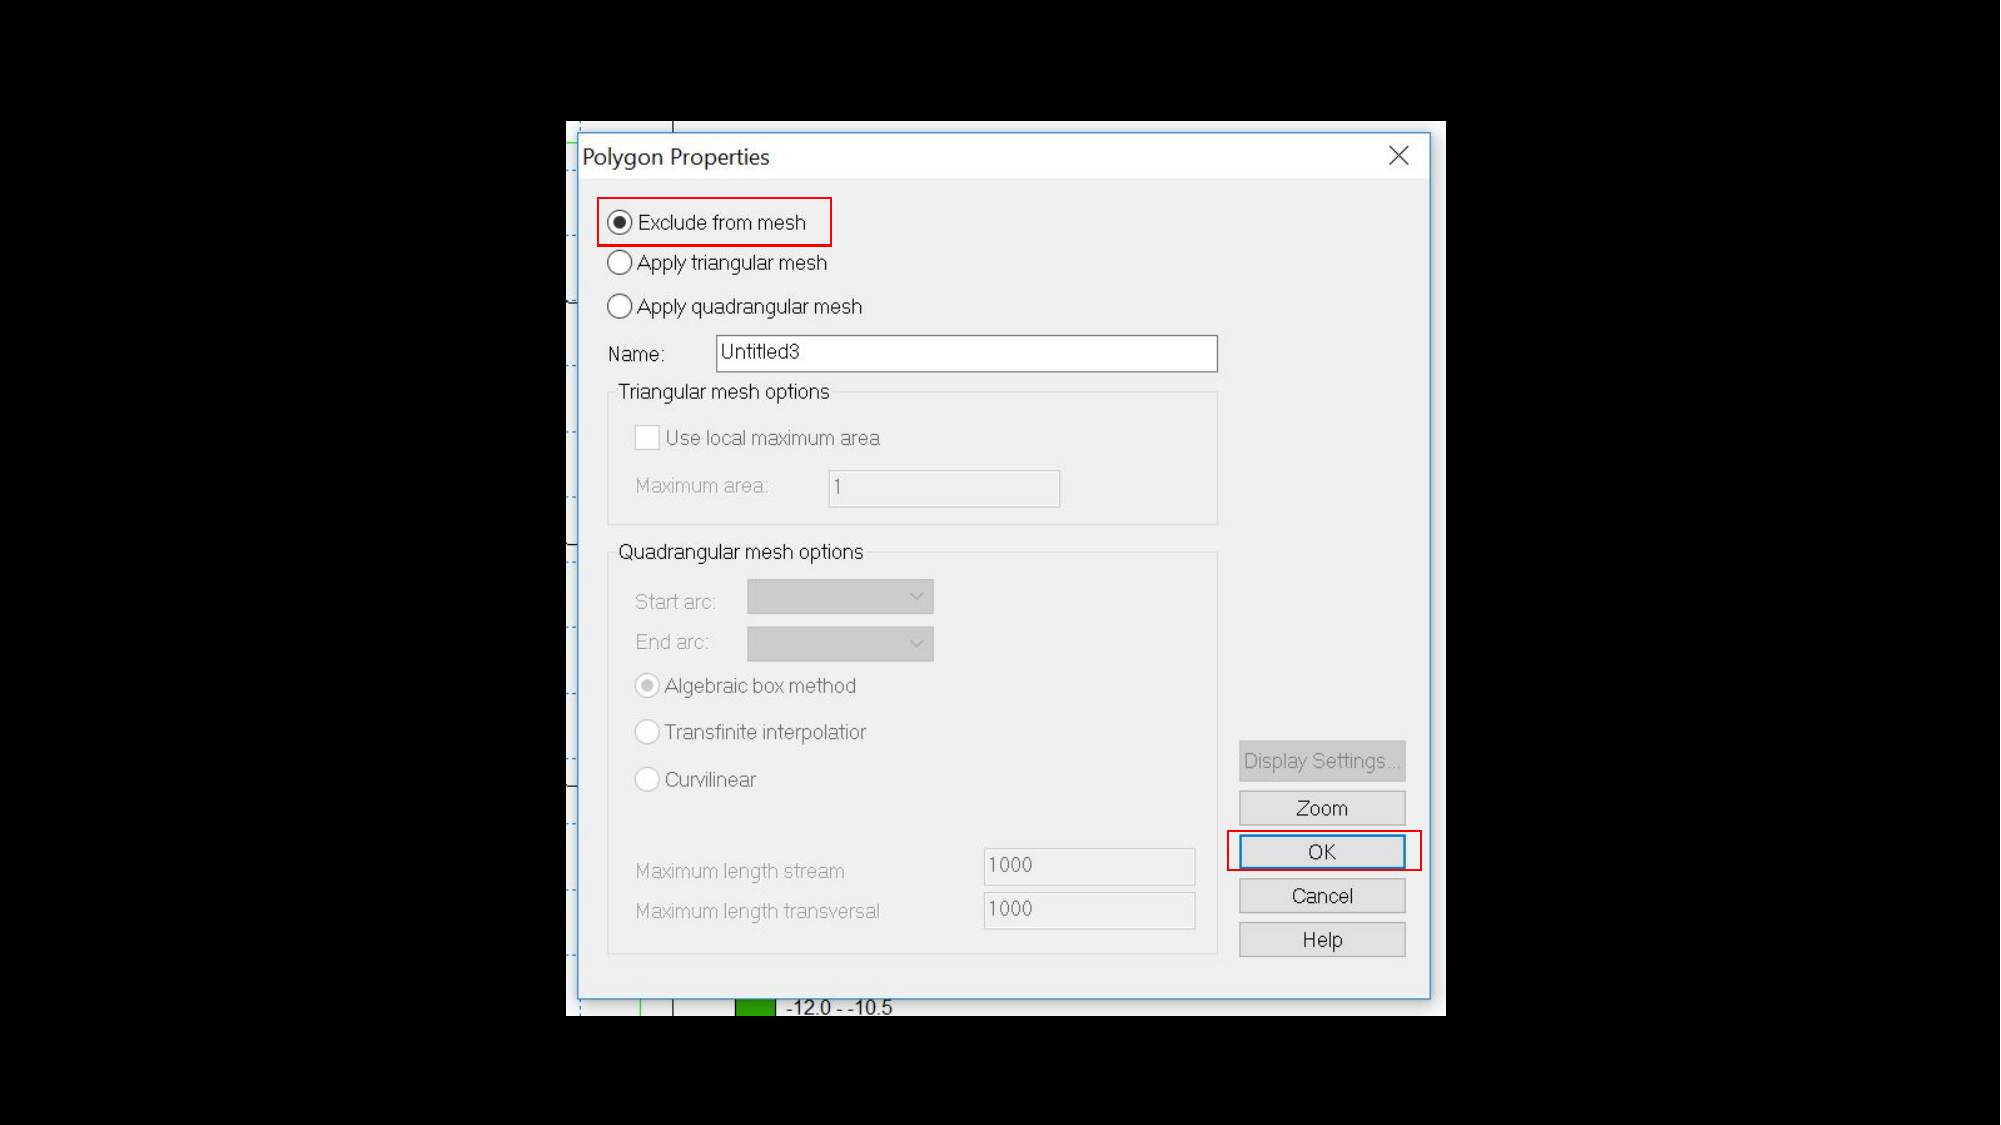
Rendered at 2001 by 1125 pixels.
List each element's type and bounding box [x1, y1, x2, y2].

list [566, 121, 1446, 1016]
